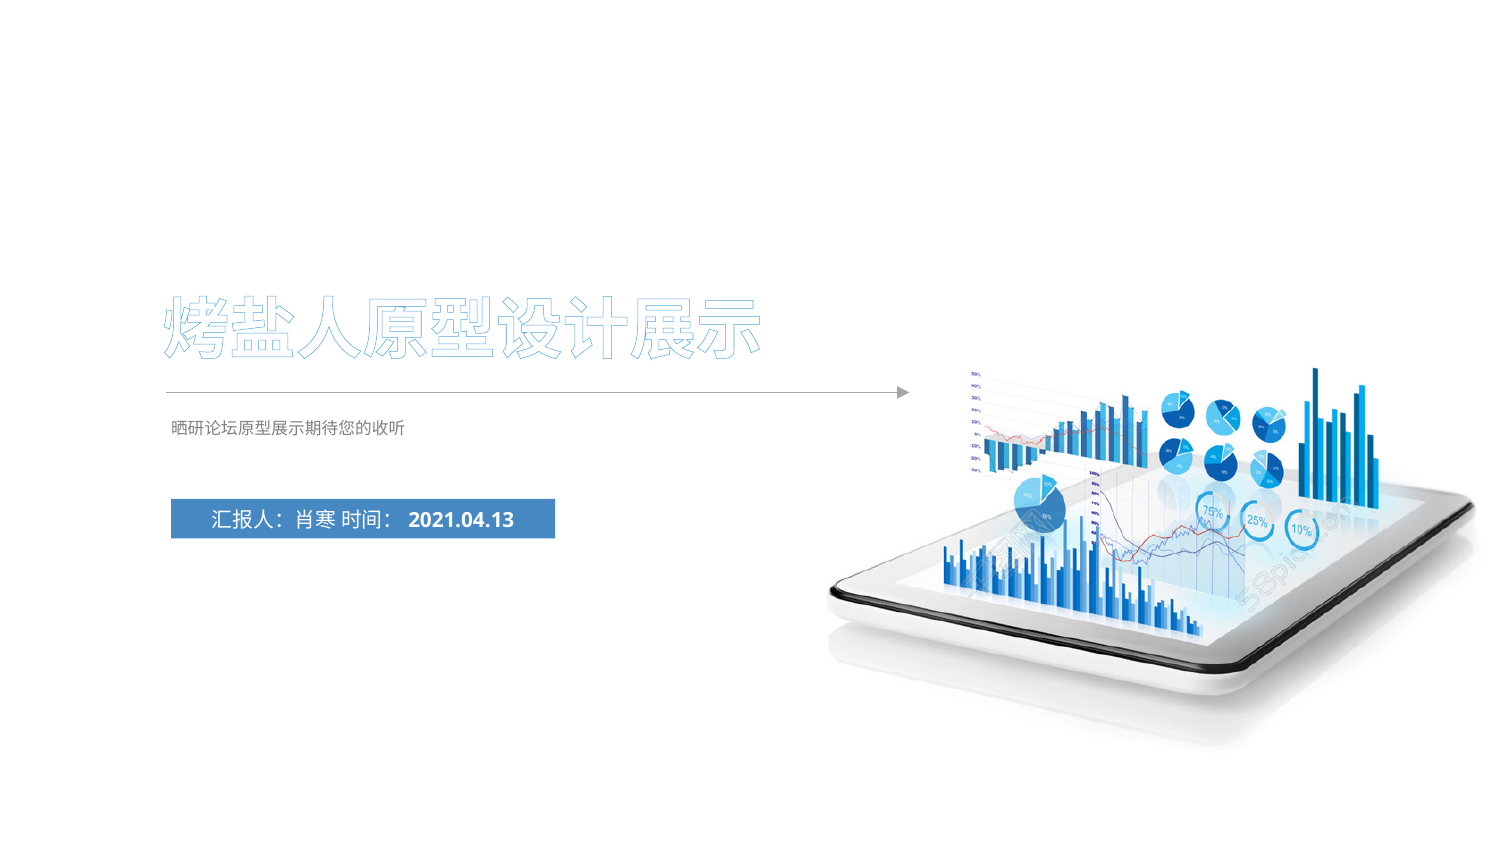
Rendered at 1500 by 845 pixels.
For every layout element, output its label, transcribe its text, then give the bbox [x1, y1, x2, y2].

picture [802, 291, 1500, 815]
text_box 烤盐人原型设计展示 [147, 278, 1010, 374]
text_box 汇报人：肖寒 时间：2021.04.13 [171, 498, 556, 539]
text_box 晒研论坛原型展示期待您的收听 [156, 410, 797, 445]
